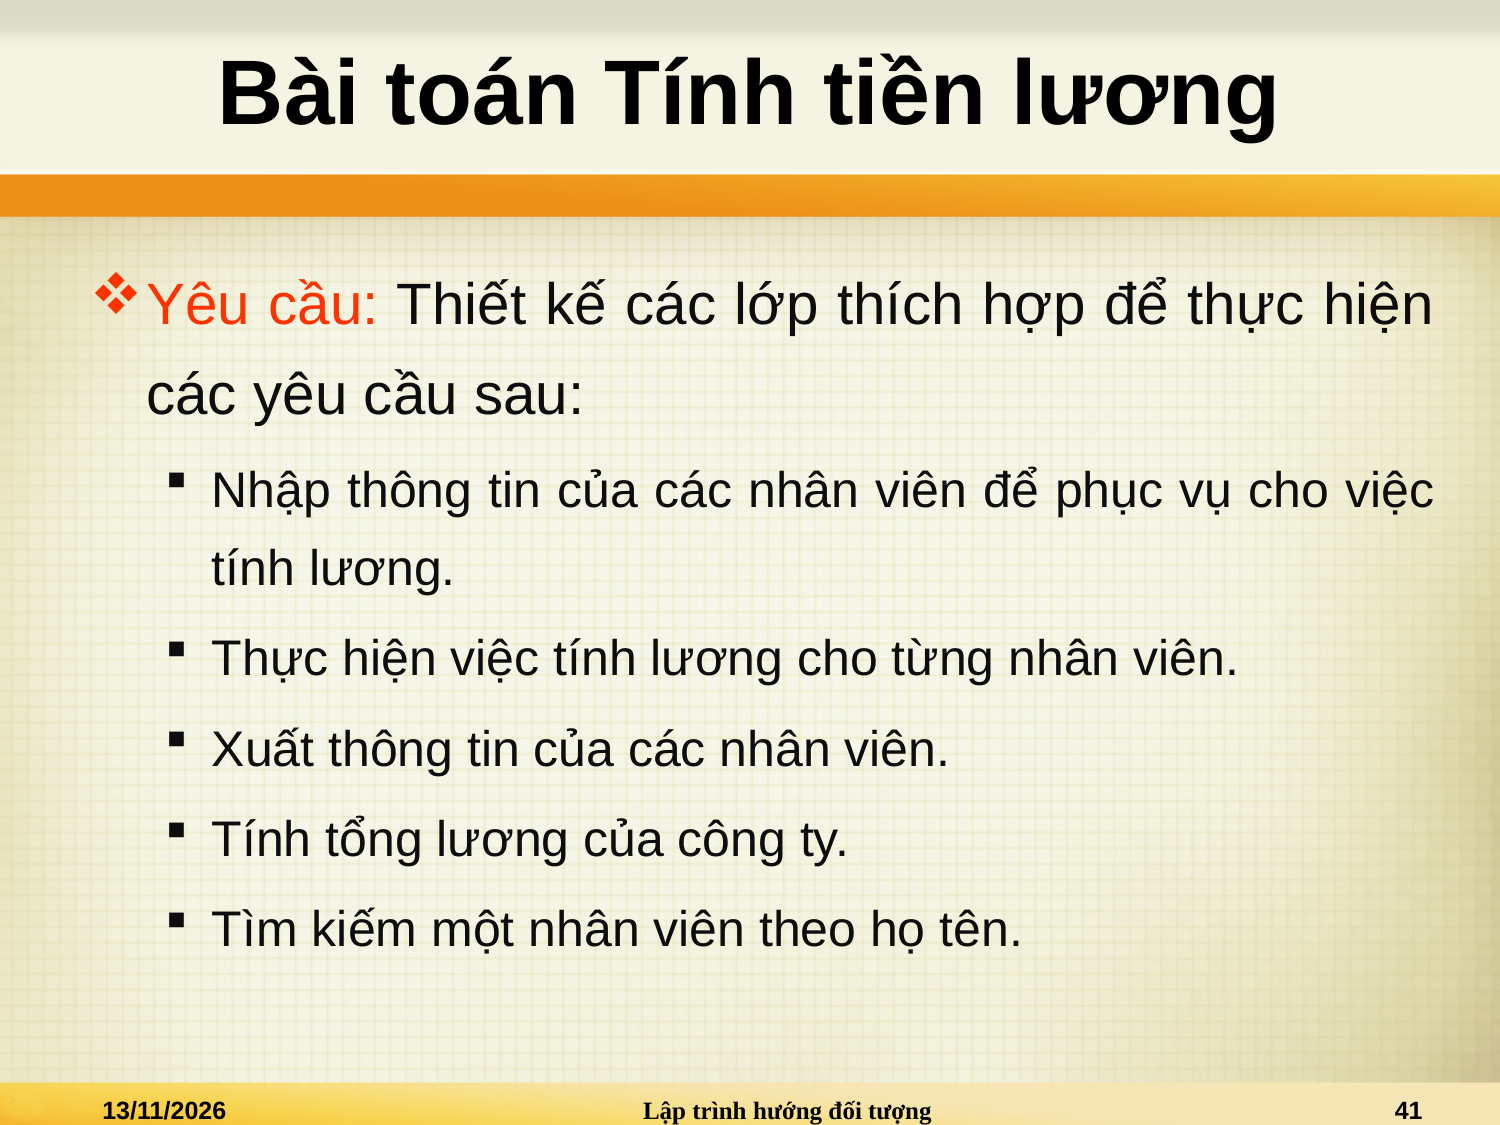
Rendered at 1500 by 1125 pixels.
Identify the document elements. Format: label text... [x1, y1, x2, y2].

list Yêu cầu: Thiết kế các lớp thích hợp để thực hiện các yêu cầu sau: Nhập thông tin của các nhân viên để phục vụ cho việc tính lương. Thực hiện việc tính lương cho từng nhân viên. Xuất thông tin của các nhân viên. Tính tổng lương của công ty. Tìm kiếm một nhân viên theo họ tên. [75, 237, 1450, 1046]
title Bài toán Tính tiền lương [0, 0, 1500, 175]
footer Lập trình hướng đối tượng [549, 1087, 1025, 1125]
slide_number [87, 1087, 438, 1125]
slide_number 41 [1087, 1087, 1438, 1125]
picture [0, 175, 1500, 1125]
